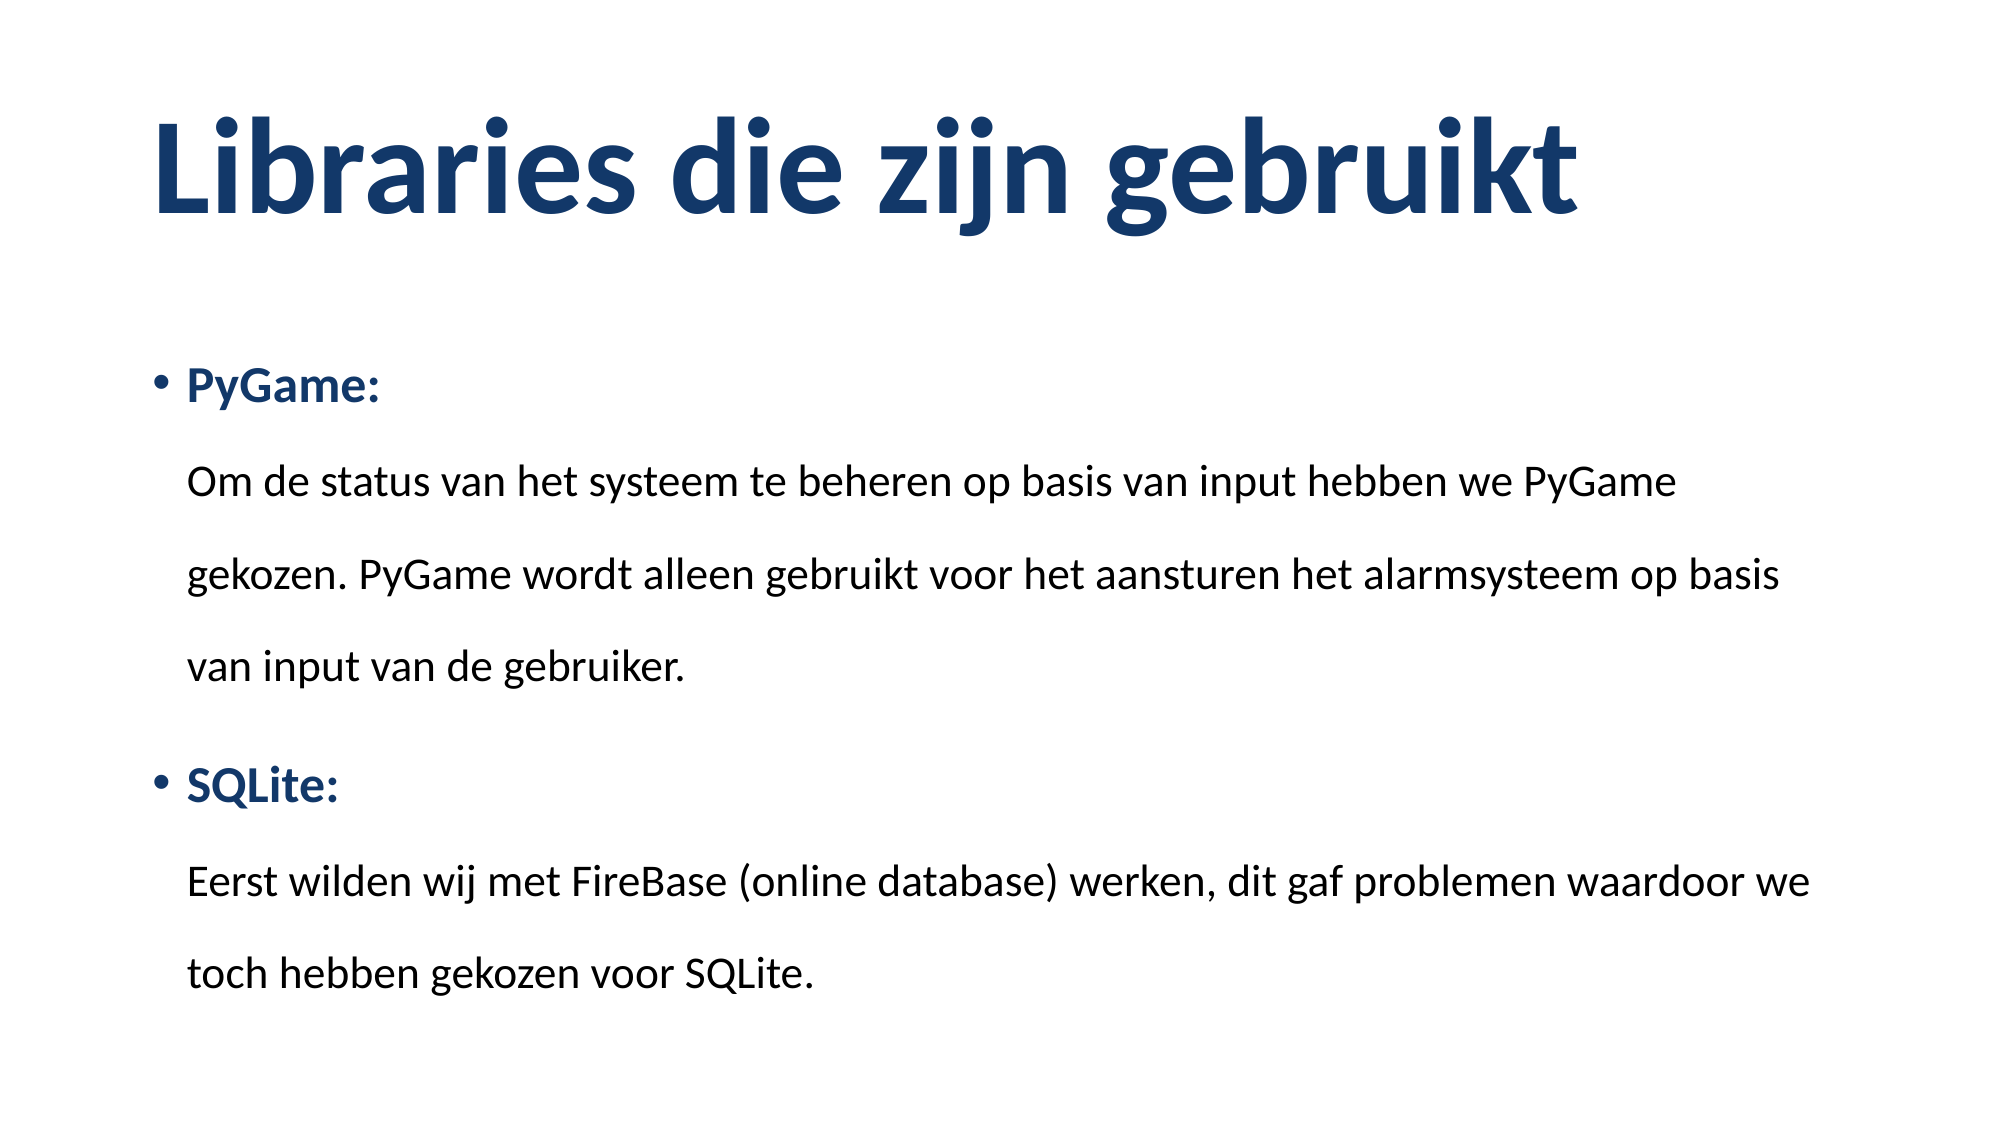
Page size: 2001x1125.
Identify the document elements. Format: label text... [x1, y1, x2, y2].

title Libraries die zijn gebruikt [137, 59, 1863, 278]
list PyGame: Om de status van het systeem te beheren op basis van input hebben we PyGame gekozen. PyGame wordt alleen gebruikt voor het aansturen het alarmsysteem op basis van input van de gebruiker. SQLite: Eerst wilden wij met FireBase (online database) werken, dit gaf problemen waardoor we toch hebben gekozen voor SQLite. [137, 299, 1863, 1014]
